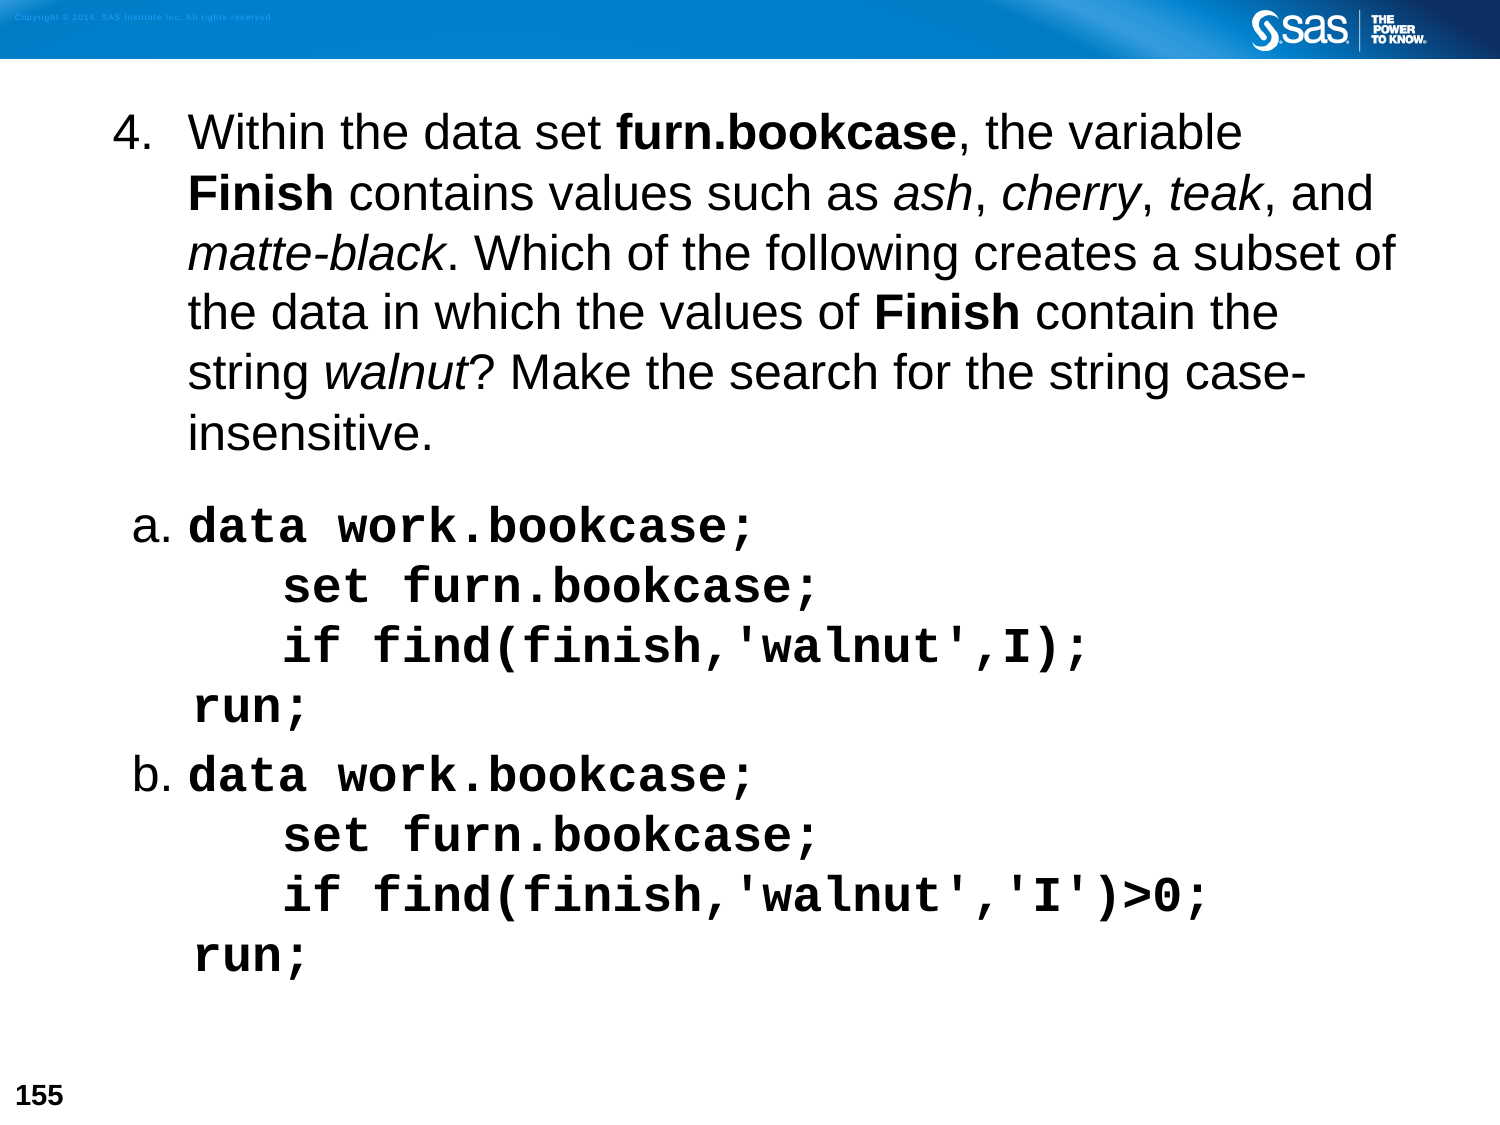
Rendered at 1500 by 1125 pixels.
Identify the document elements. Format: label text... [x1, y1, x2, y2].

picture [0, 0, 1500, 59]
list Within the data set furn.bookcase, the variable Finish contains values such as ash, cherry, teak, and matte-black. Which of the following creates a subset of the data in which the values of Finish contain the string walnut? Make the search for the string case-insensitive. a. data work.bookcase; set furn.bookcase; if find(finish,'walnut',I); run; b. data work.bookcase; set furn.bookcase; if find(finish,'walnut','I')>0; run; [112, 99, 1400, 800]
